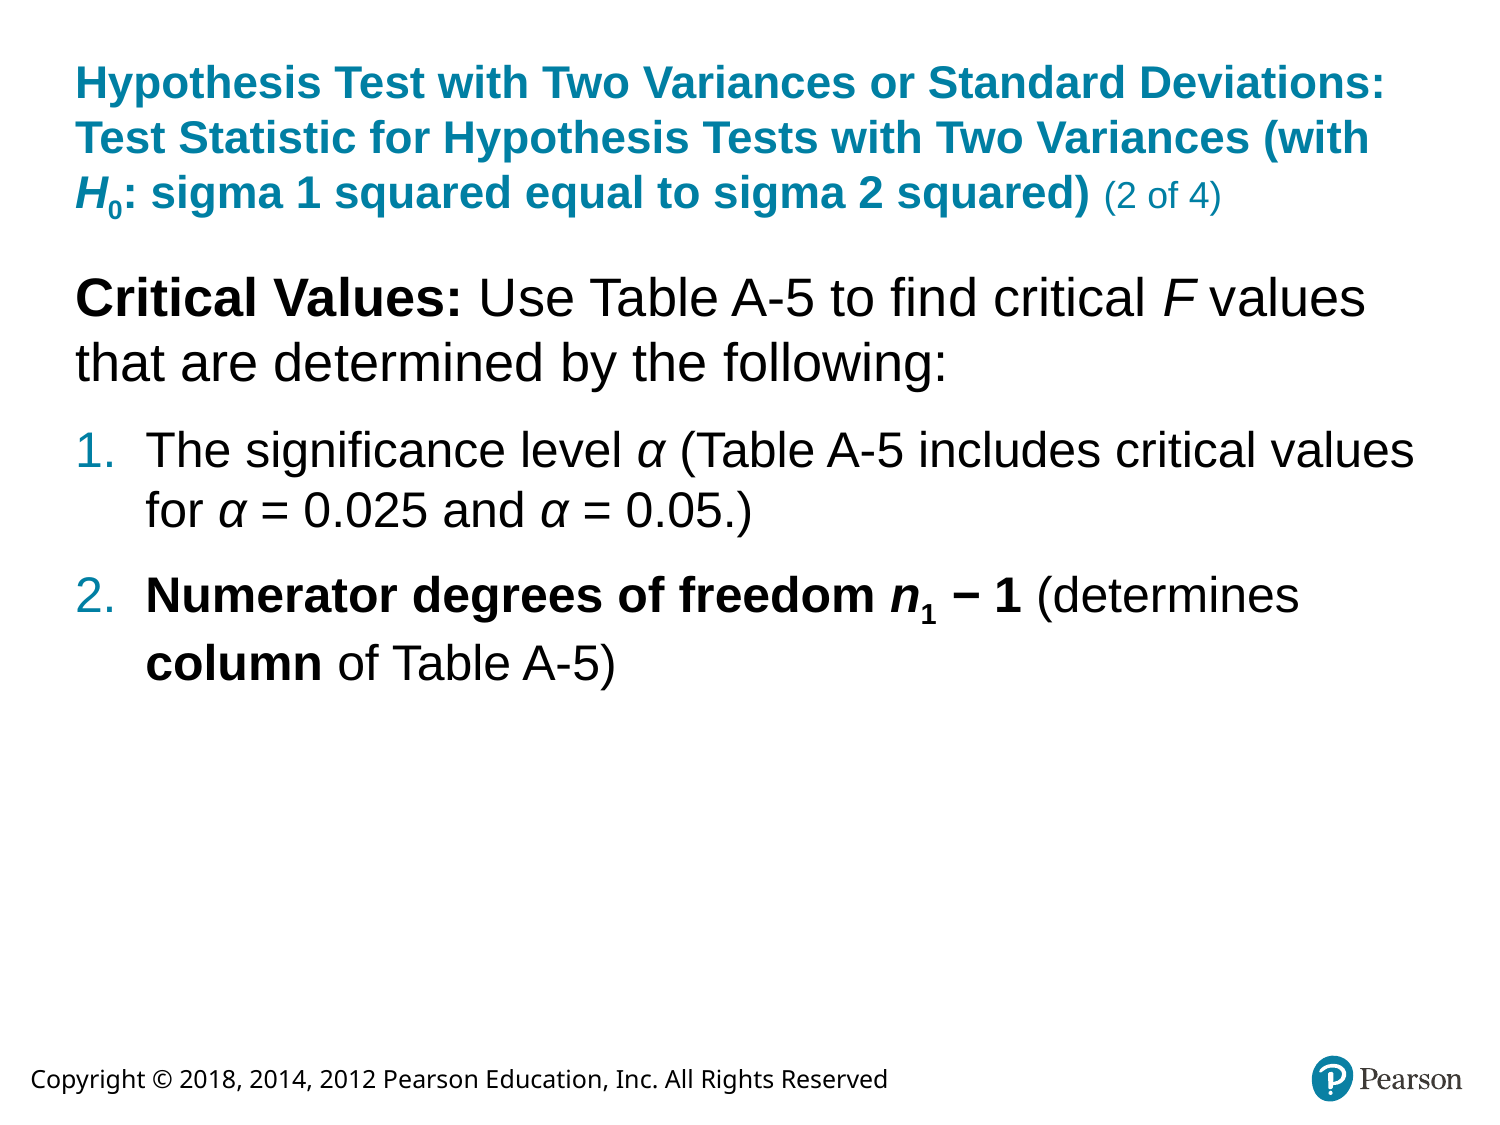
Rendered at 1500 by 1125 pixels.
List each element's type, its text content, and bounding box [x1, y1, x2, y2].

list Critical Values: Use Table A-5 to find critical F values that are determined by the following: The significance level α (Table A-5 includes critical values for α = 0.025 and α = 0.05.) ​​​Numerator degrees of freedom n1 − 1 (determines column of Table A-5) [75, 262, 1425, 688]
title Hypothesis Test with Two Variances or Standard Deviations: Test Statistic for Hypothesis Tests with Two Variances (with H0: sigma 1 squared equal to sigma 2 squared) (2 of 4) [75, 45, 1425, 225]
